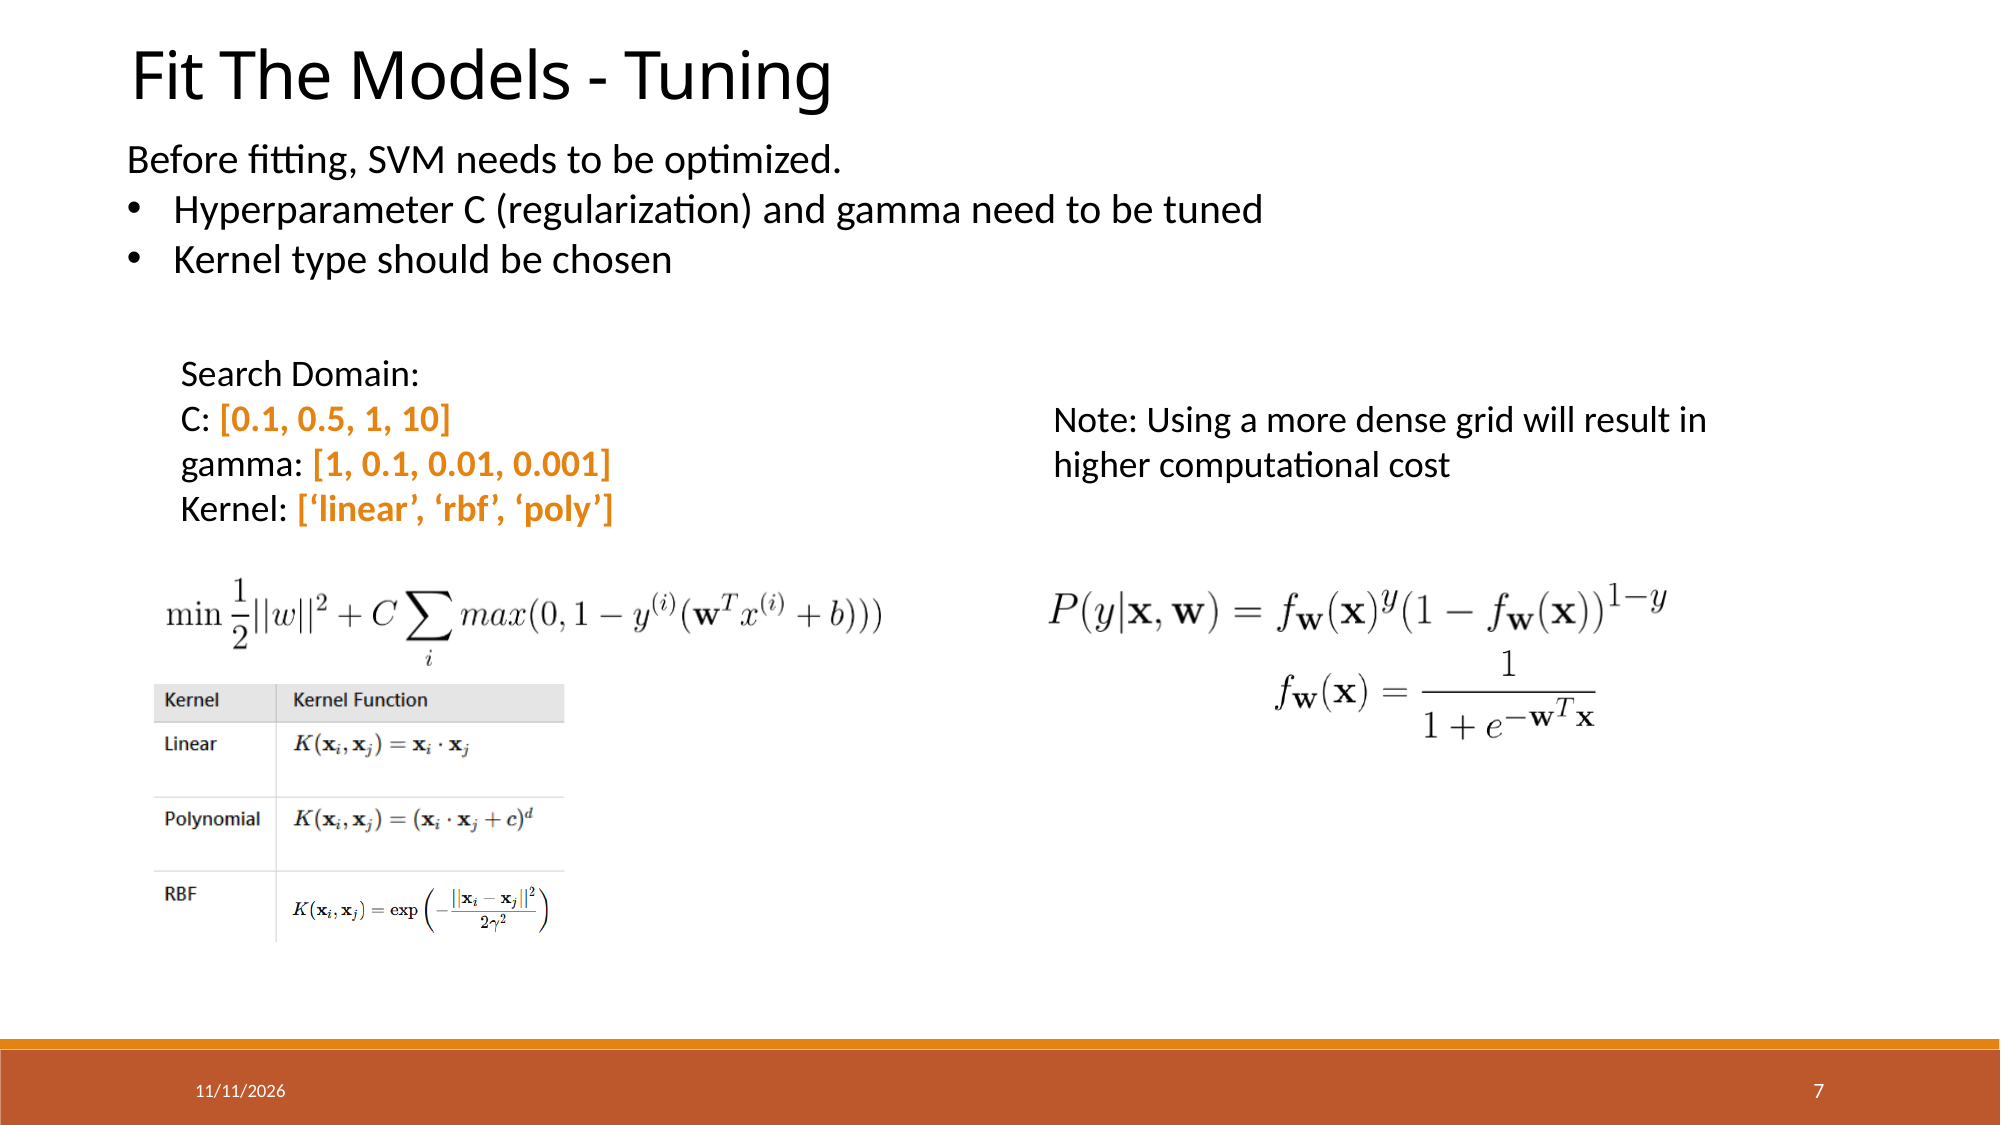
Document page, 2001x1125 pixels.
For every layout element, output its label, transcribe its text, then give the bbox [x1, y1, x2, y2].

text_box Fit The Models - Tuning [115, 27, 1750, 121]
picture [1038, 583, 1672, 756]
text_box Search Domain: C: [0.1, 0.5, 1, 10] gamma: [1, 0.1, 0.01, 0.001] Kernel: [‘linear’, ‘rbf’, ‘poly’] [166, 341, 897, 537]
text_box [153, 683, 565, 942]
slide_number 7 [1624, 1059, 1840, 1120]
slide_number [180, 1059, 586, 1120]
picture [153, 567, 885, 673]
text_box Before fitting, SVM needs to be optimized. Hyperparameter C (regularization) and gamma need to be tuned Kernel type should be chosen [112, 124, 1840, 290]
text_box Note: Using a more dense grid will result in higher computational cost [1038, 387, 1784, 493]
